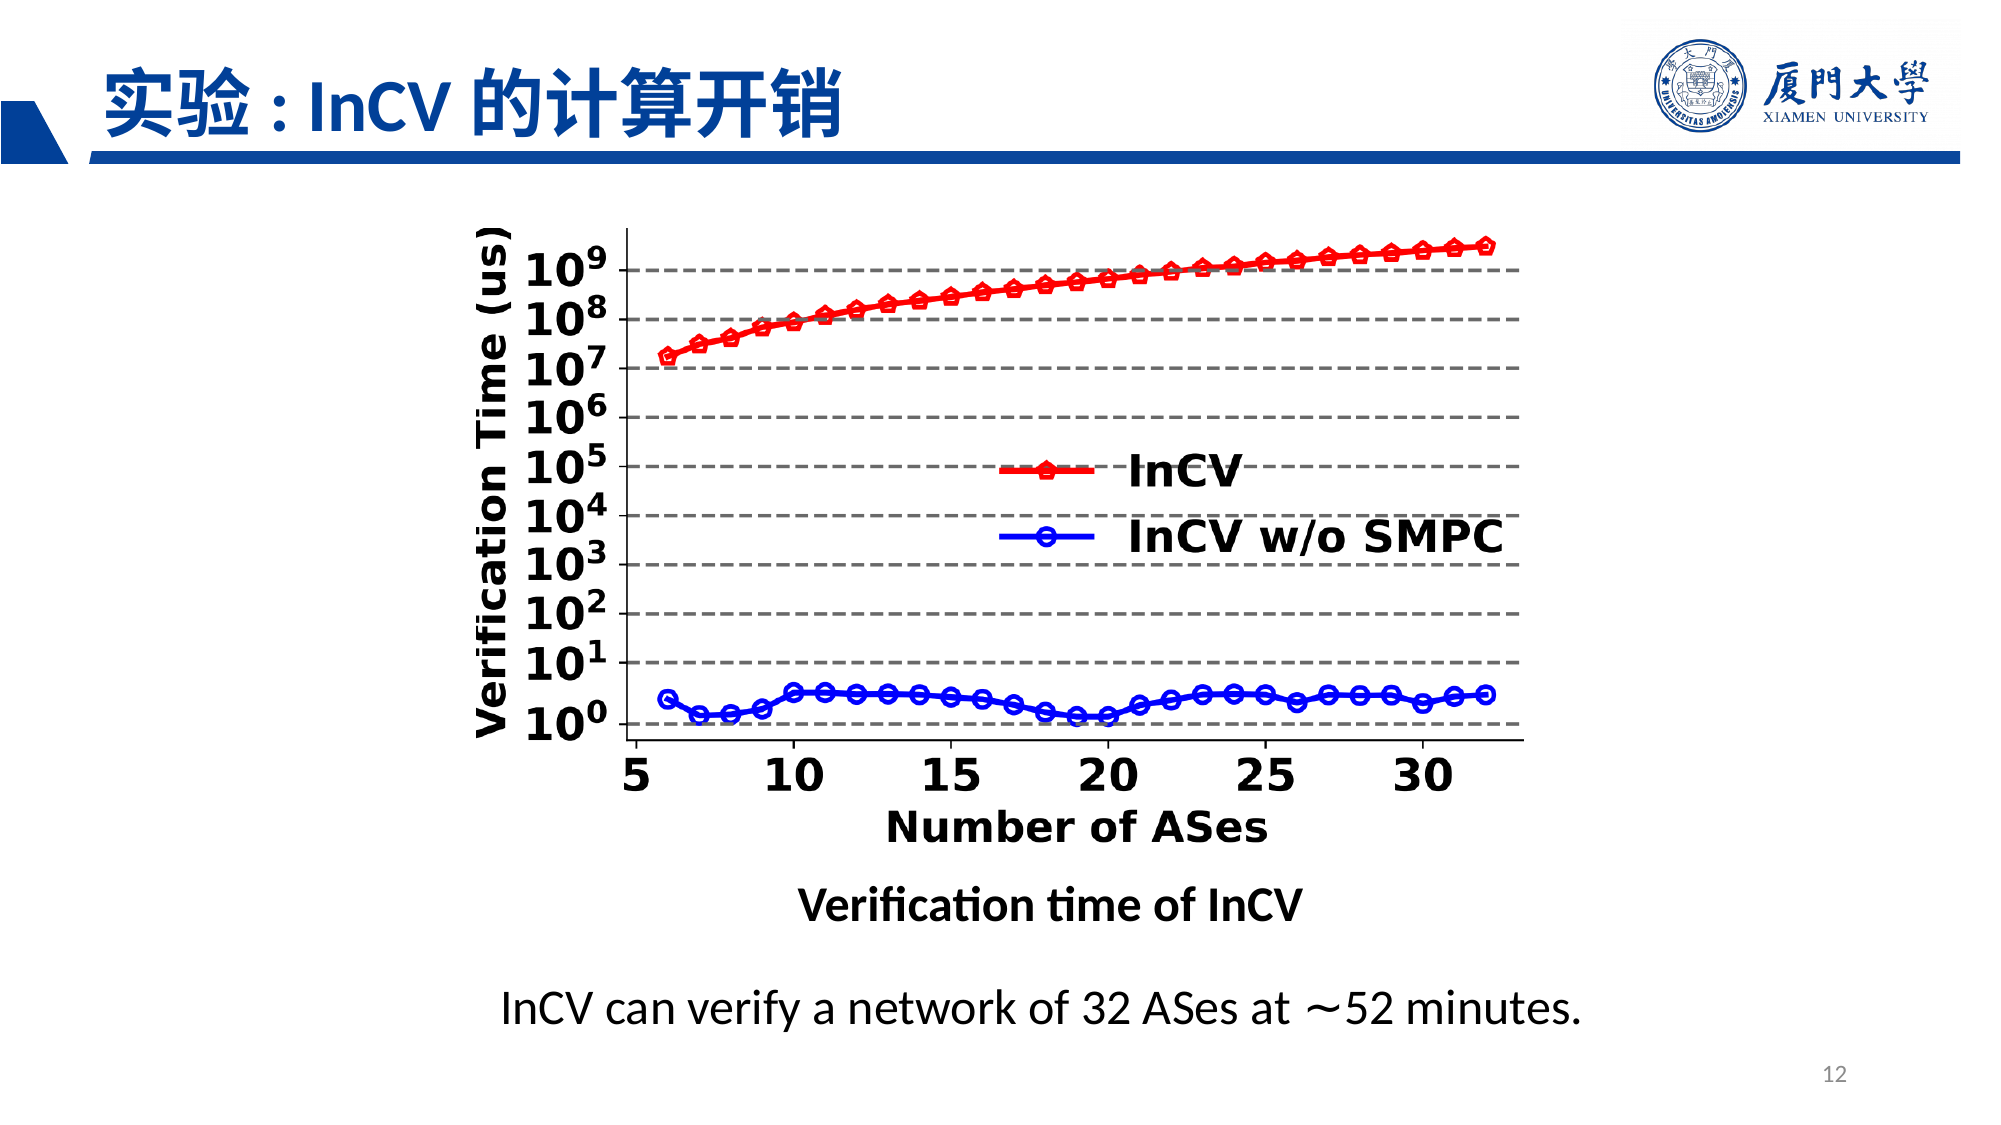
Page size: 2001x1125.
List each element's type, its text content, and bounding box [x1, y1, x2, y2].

picture [1621, 19, 1961, 152]
text_box [87, 150, 1962, 165]
text_box 实验: InCV的计算开销 [101, 70, 1234, 133]
text_box Verification time of InCV [782, 863, 1457, 925]
slide_number 12 [1412, 1042, 1863, 1103]
text_box InCV can verify a network of 32 ASes at ∼52 minutes. [375, 967, 1709, 1042]
text_box [0, 100, 71, 165]
picture [475, 228, 1524, 847]
